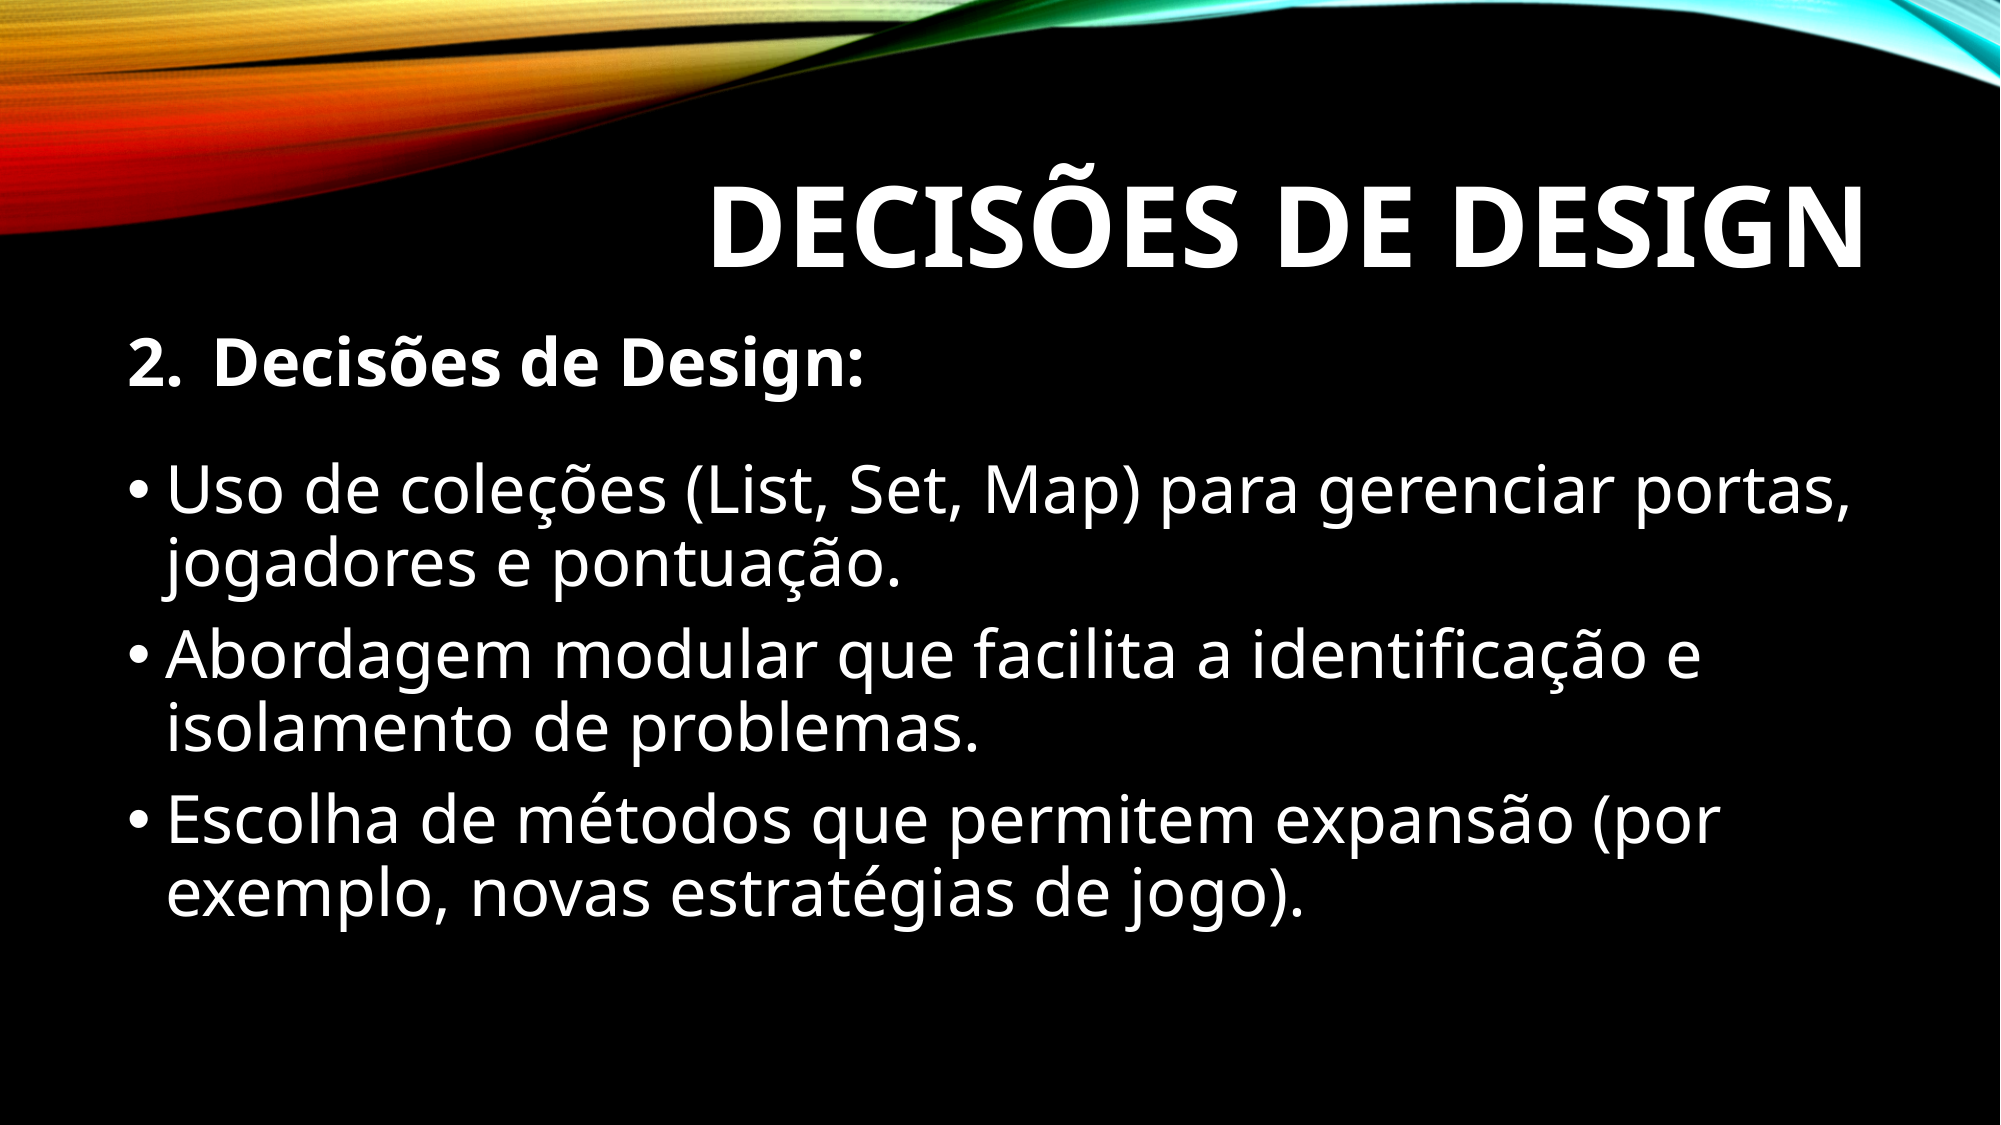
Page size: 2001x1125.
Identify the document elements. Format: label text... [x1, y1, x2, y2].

picture [0, 0, 2000, 237]
title Decisões de Design [474, 125, 1888, 321]
list Decisões de Design: Uso de coleções (List, Set, Map) para gerenciar portas, jogadores e pontuação. Abordagem modular que facilita a identificação e isolamento de problemas. Escolha de métodos que permitem expansão (por exemplo, novas estratégias de jogo). [112, 321, 1888, 1021]
